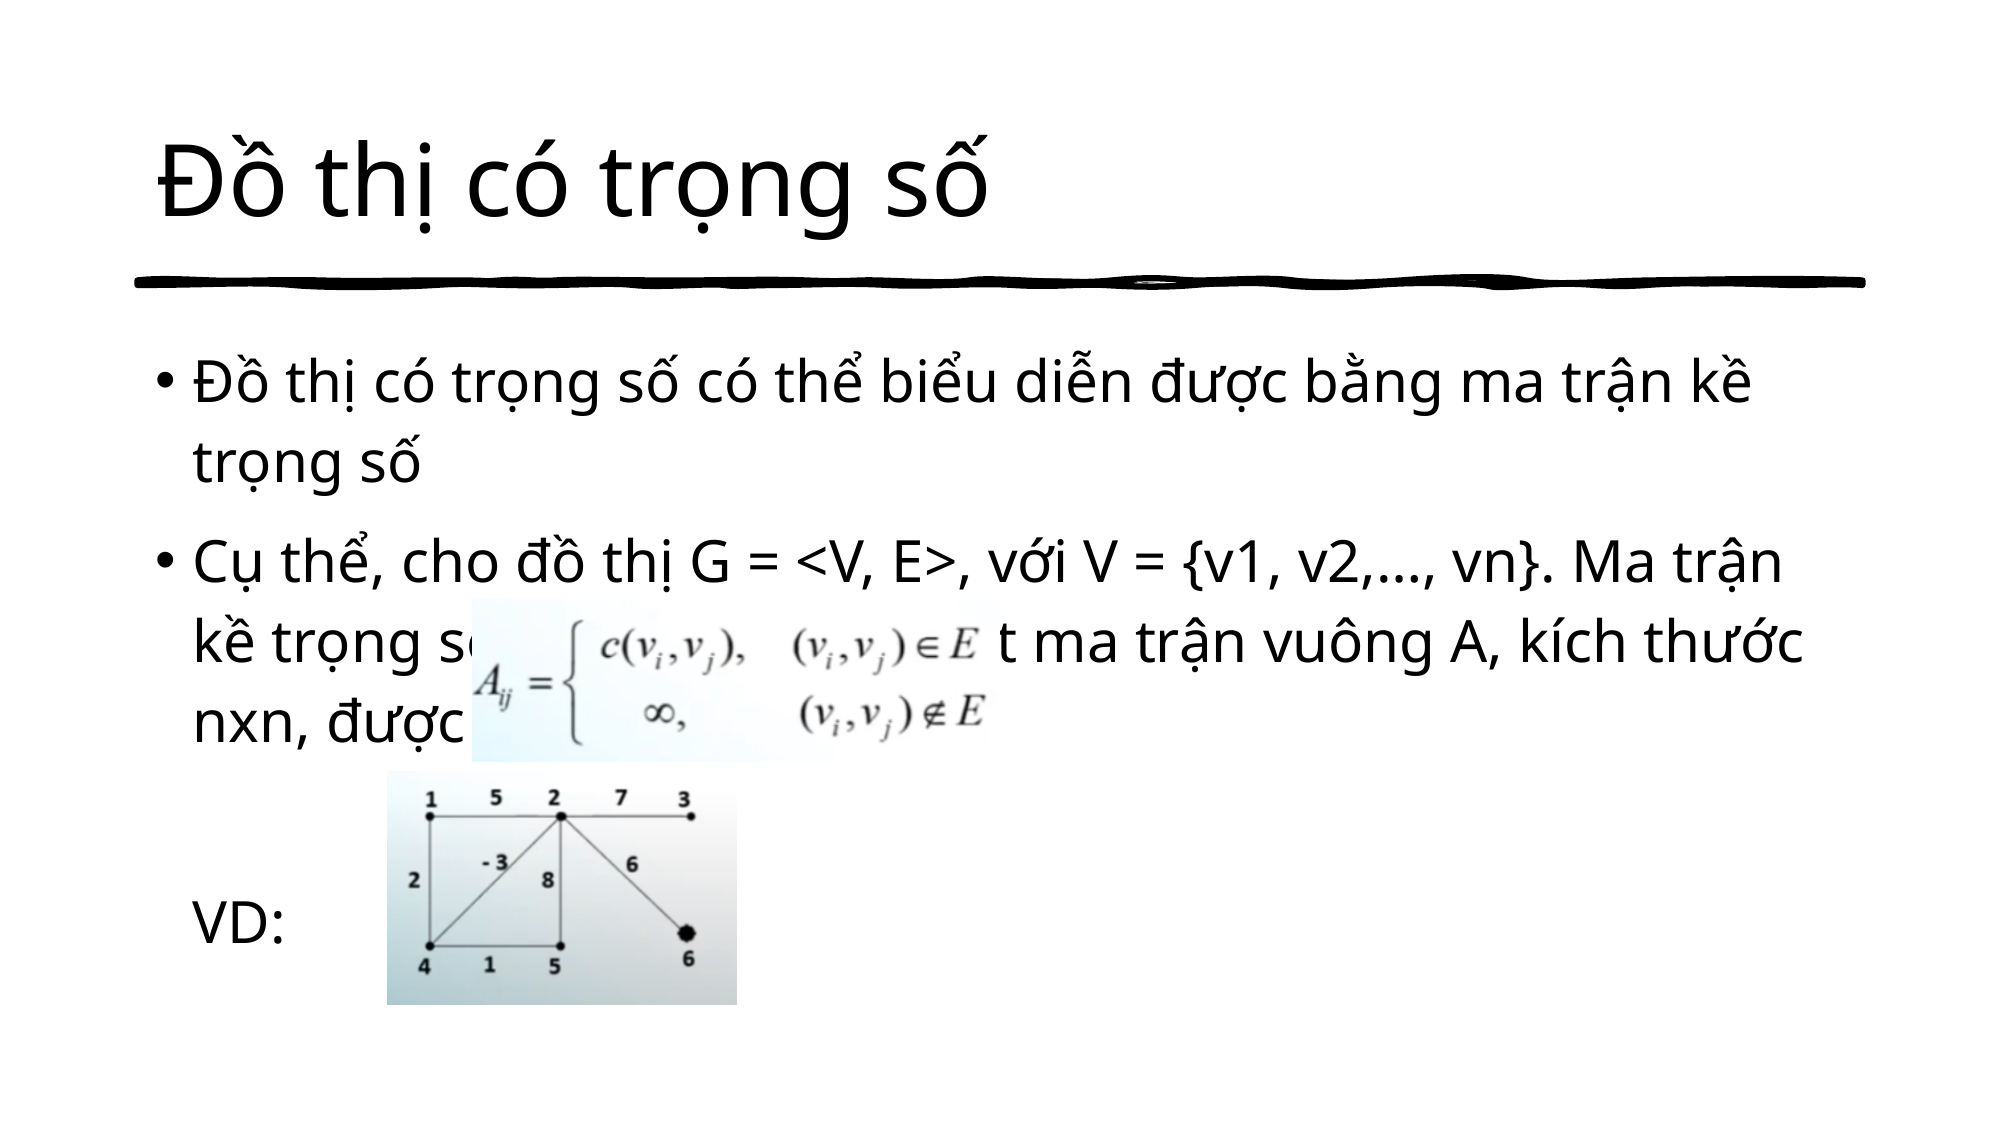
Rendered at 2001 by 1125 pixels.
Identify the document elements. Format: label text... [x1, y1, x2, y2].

list Đồ thị có trọng số có thể biểu diễn được bằng ma trận kề trọng số Cụ thể, cho đồ thị G = <V, E>, với V = {v1, v2,…, vn}. Ma trận kề trọng số biểu diễn G là một ma trận vuông A, kích thước nxn, được xác định như sau: VD: [137, 316, 1863, 1014]
picture [472, 599, 1001, 762]
picture [387, 771, 737, 1005]
title Đồ thị có trọng số [137, 59, 1863, 278]
